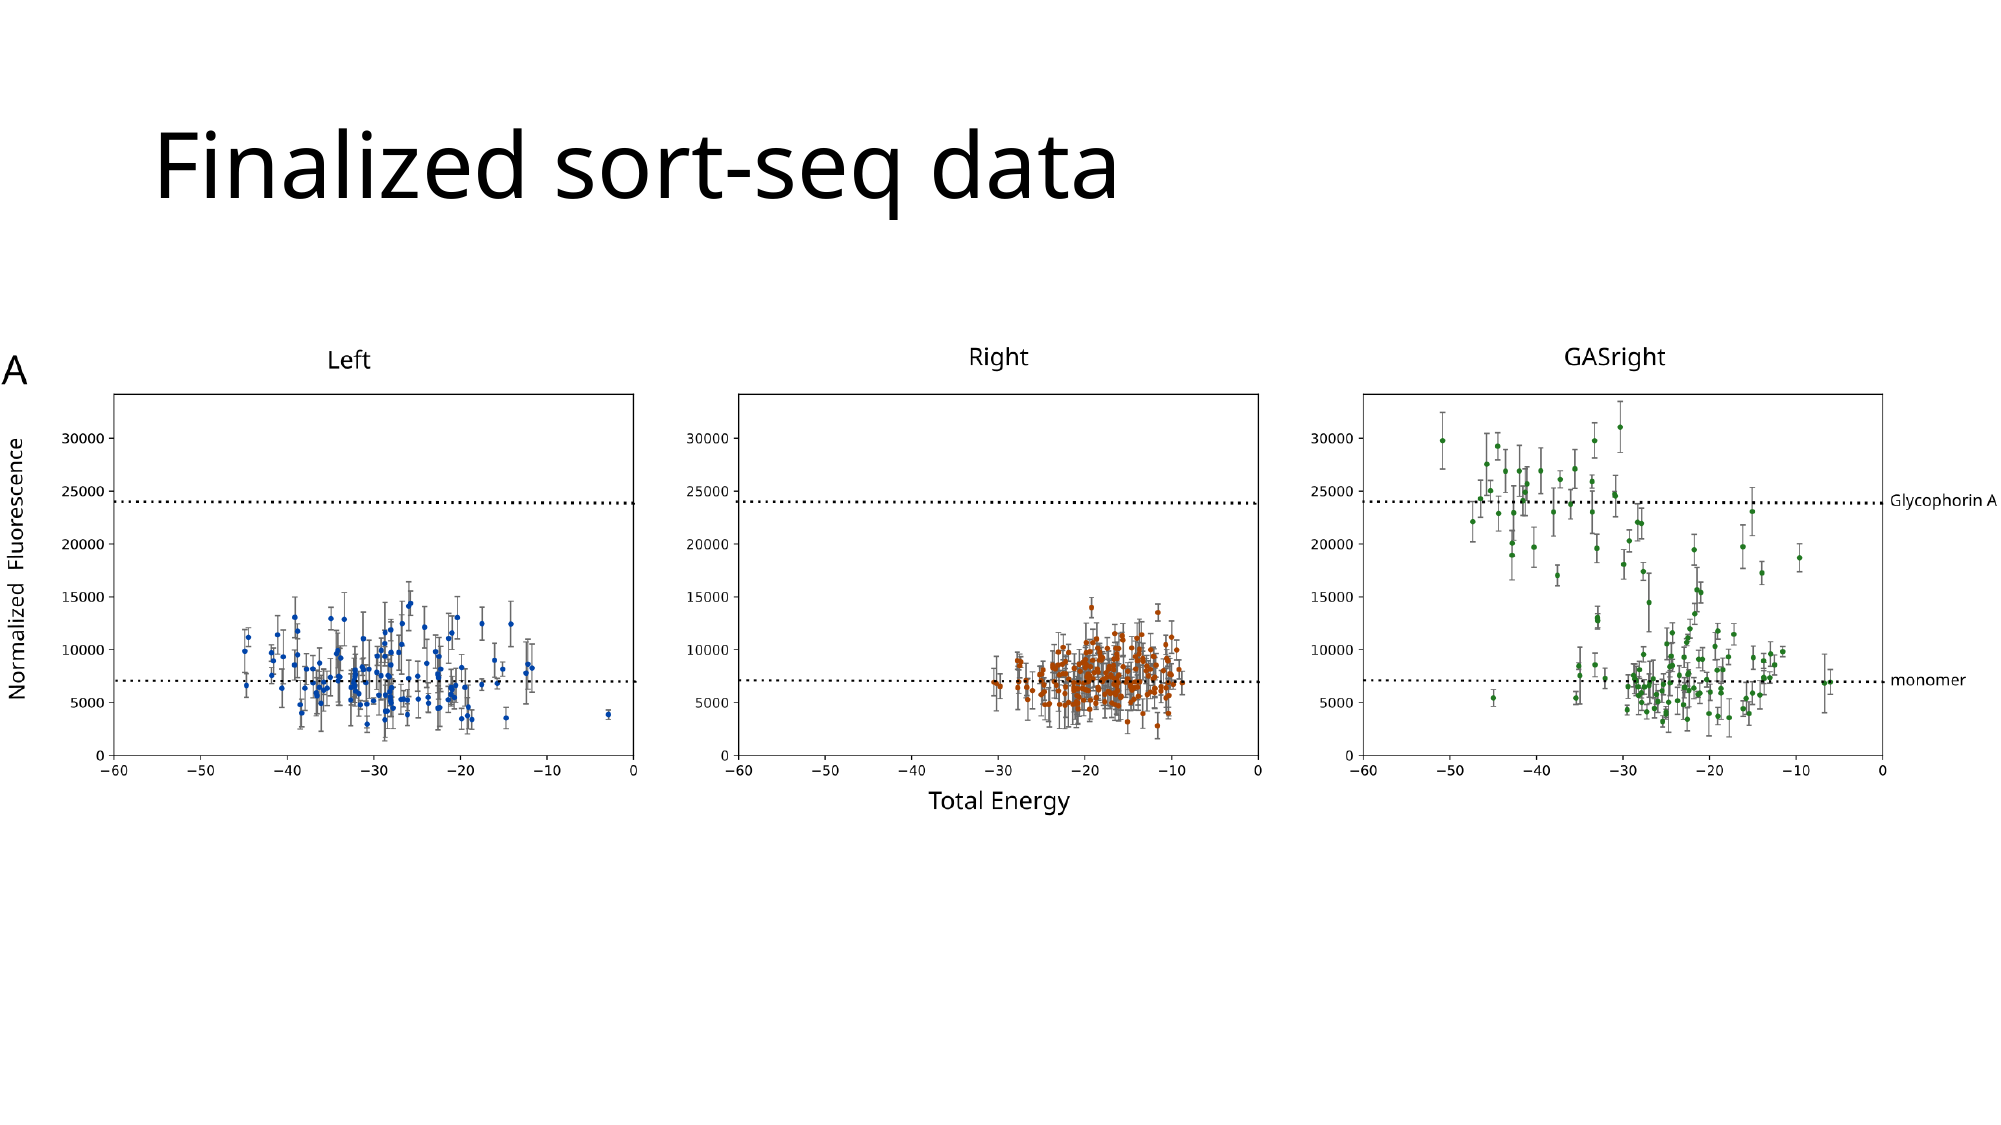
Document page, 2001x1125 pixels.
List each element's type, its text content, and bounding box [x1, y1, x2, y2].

title Finalized sort-seq data [137, 59, 1863, 278]
picture [0, 342, 2000, 827]
